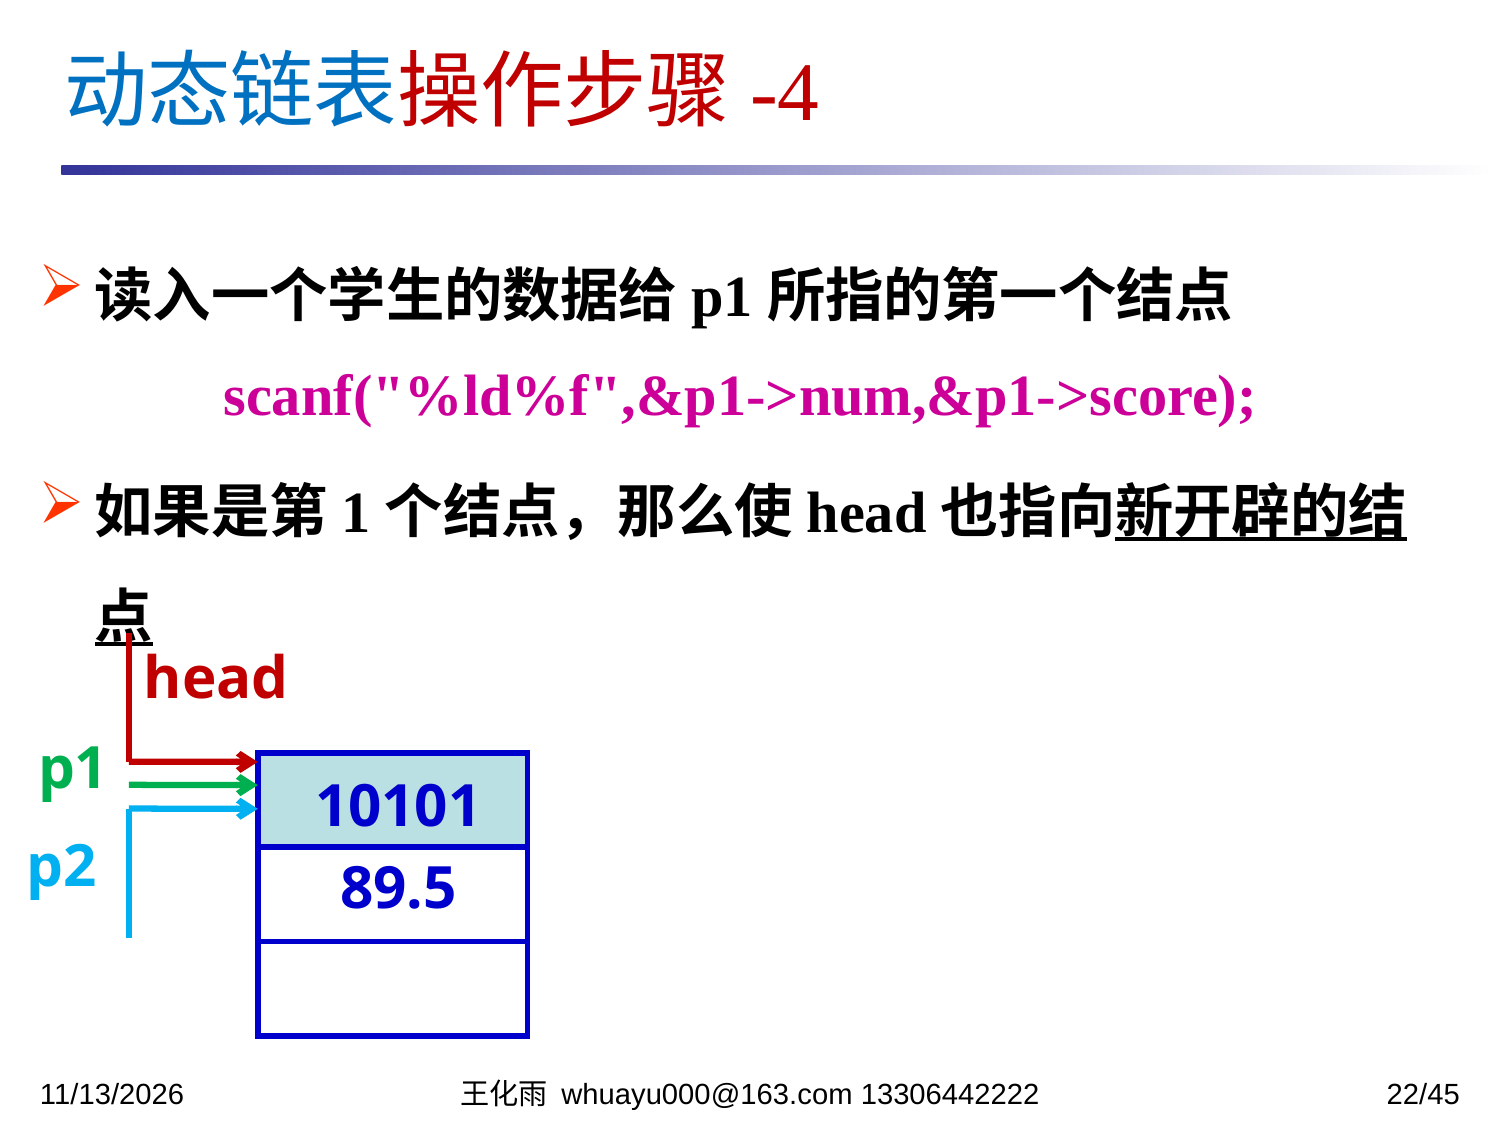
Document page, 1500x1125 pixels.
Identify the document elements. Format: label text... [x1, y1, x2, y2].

text_box p2 [11, 820, 126, 906]
text_box 动态链表操作步骤-4 [49, 12, 1451, 163]
table_cell [261, 944, 525, 1033]
slide_number 22/45 [1187, 1074, 1476, 1103]
text_box scanf("%ld%f",&p1->num,&p1->score); [208, 350, 1375, 435]
text_box 10101 89.5 [269, 749, 528, 928]
text_box p2 [132, 881, 141, 906]
table_header [261, 756, 269, 844]
text_box p2 [132, 820, 141, 872]
text_box head [132, 632, 329, 718]
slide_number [24, 1074, 376, 1103]
footer 王化雨 whuayu000@163.com 13306442222 [387, 1074, 1113, 1103]
table_cell [261, 850, 525, 939]
list 读入一个学生的数据给p1所指的第一个结点 如果是第1个结点，那么使head也指向新开辟的结点 [23, 215, 1475, 638]
text_box p1 [23, 722, 153, 808]
